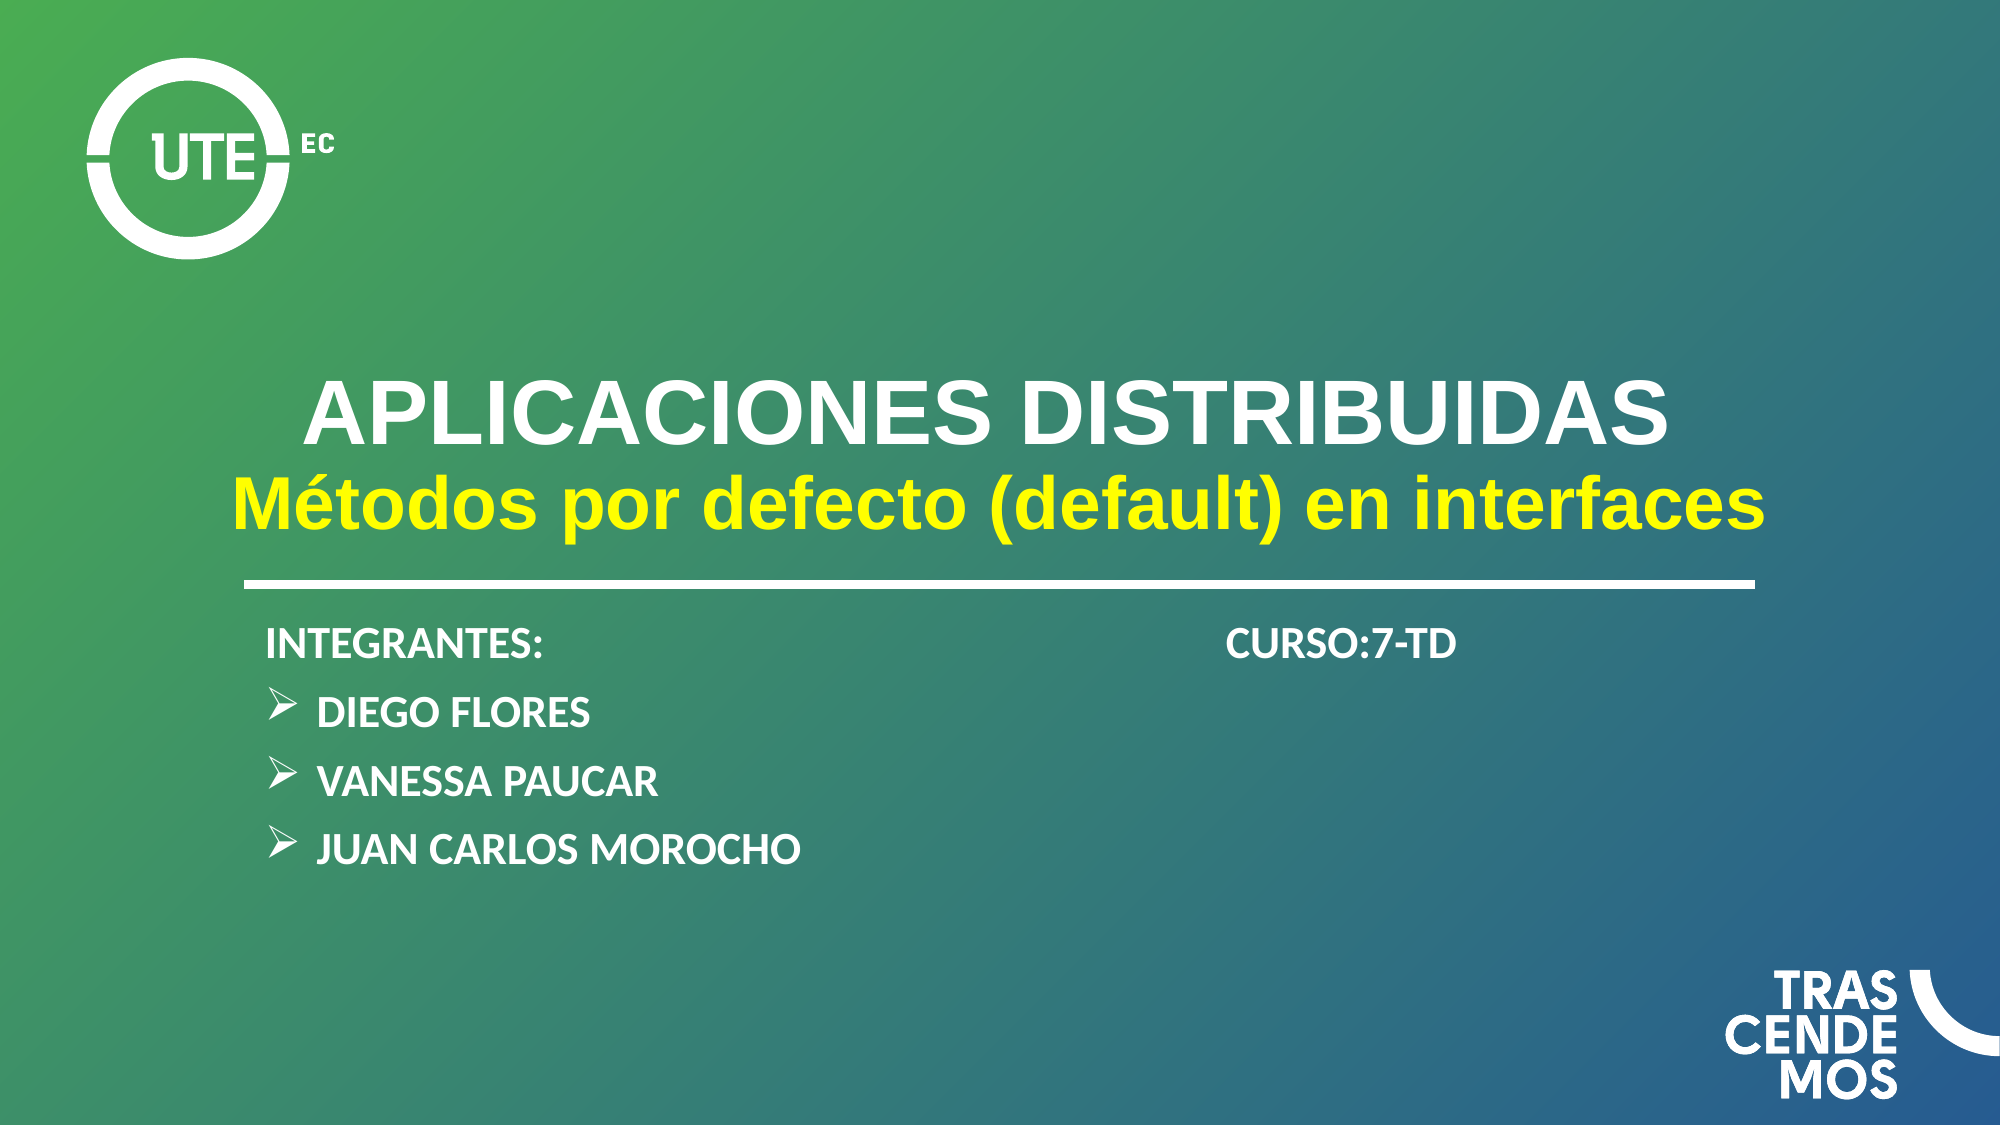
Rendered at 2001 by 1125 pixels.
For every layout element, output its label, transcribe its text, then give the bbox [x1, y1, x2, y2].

subtitle INTEGRANTES: CURSO:7-TD DIEGO FLORES VANESSA PAUCAR JUAN CARLOS MOROCHO [249, 611, 1750, 884]
title APLICACIONES DISTRIBUIDAS Métodos por defecto (default) en interfaces [193, 235, 1807, 553]
